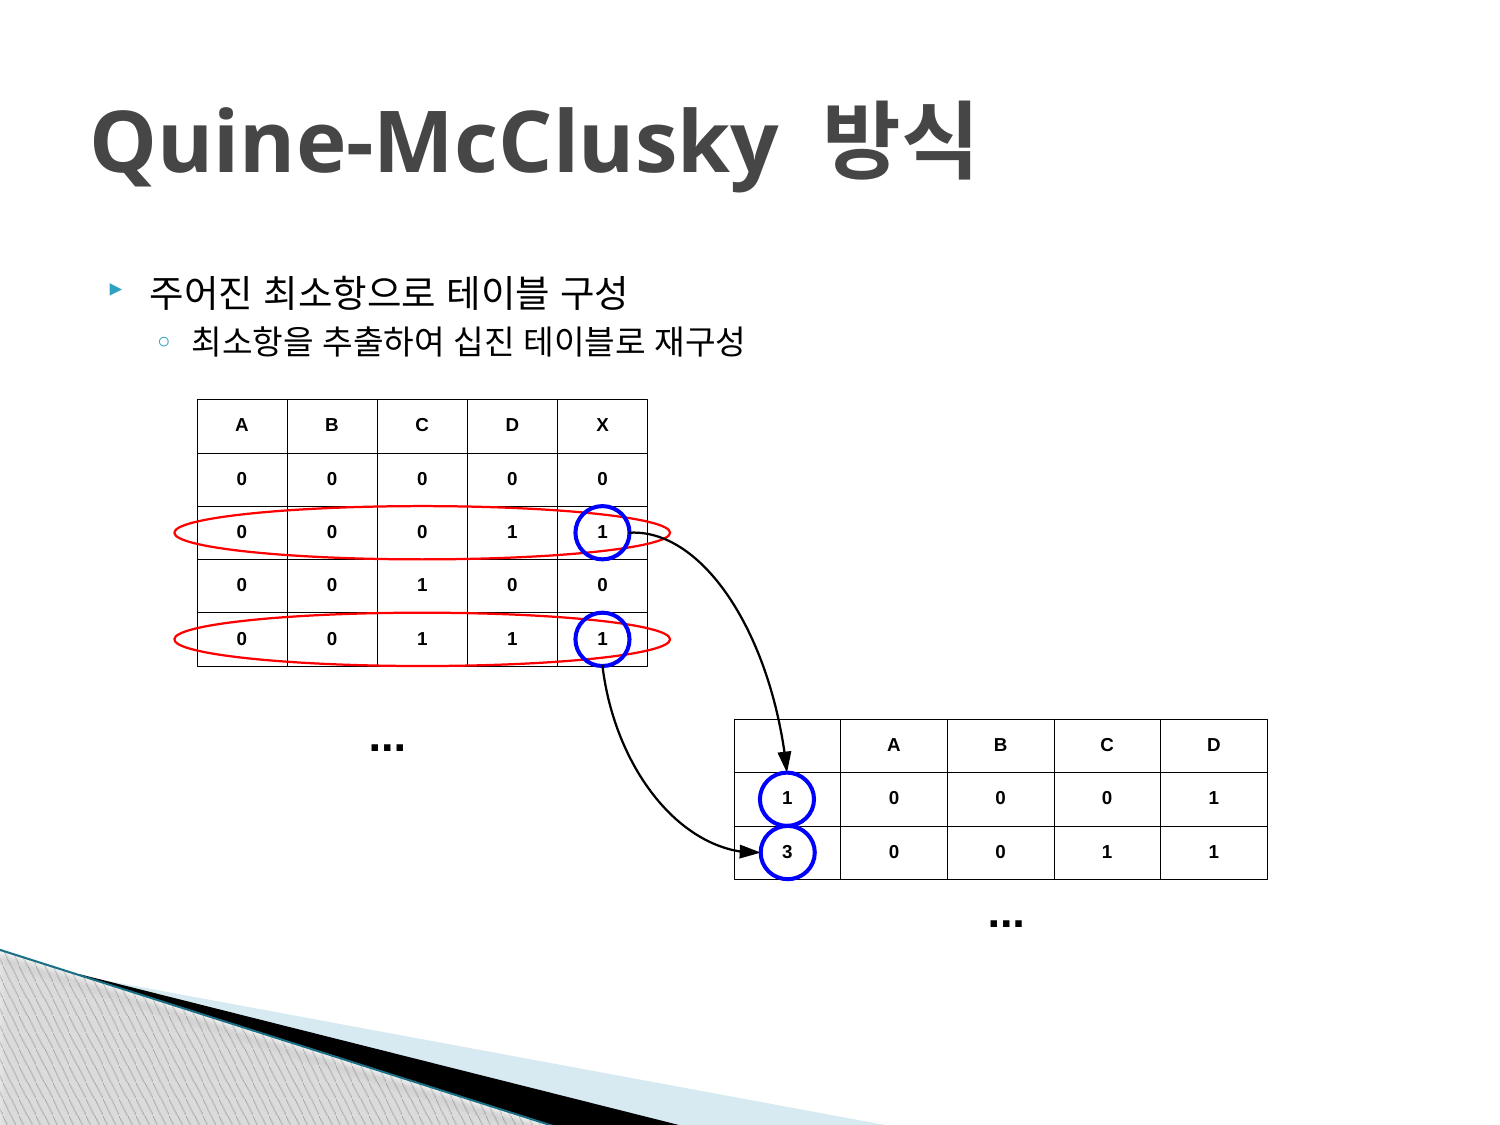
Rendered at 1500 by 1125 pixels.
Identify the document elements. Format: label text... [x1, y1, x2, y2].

title Quine-McClusky 방식 [75, 45, 1425, 233]
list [170, 396, 1270, 944]
list 주어진 최소항으로 테이블 구성 최소항을 추출하여 십진 테이블로 재구성 [75, 262, 1282, 1005]
